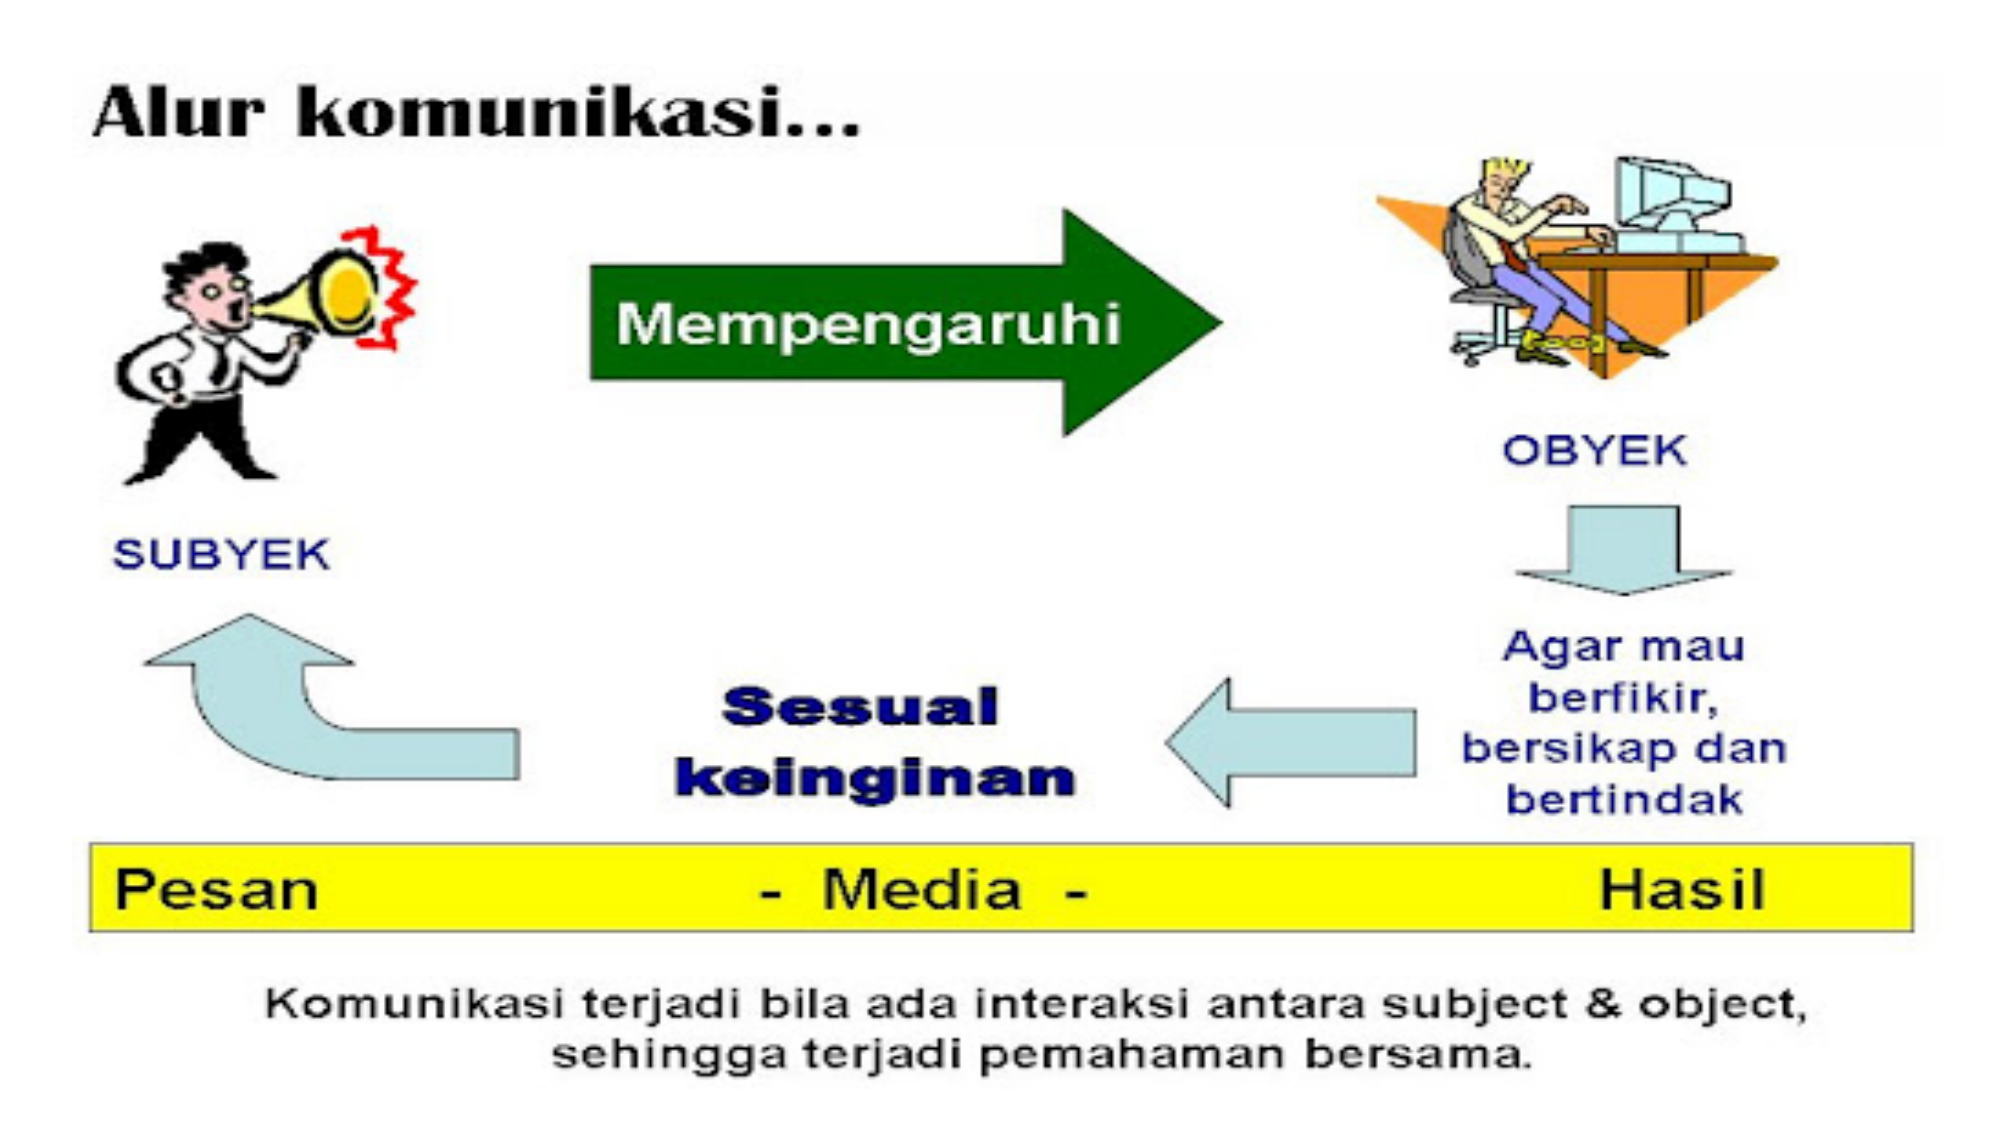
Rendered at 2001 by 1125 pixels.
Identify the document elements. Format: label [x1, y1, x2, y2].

picture [72, 64, 1945, 1089]
